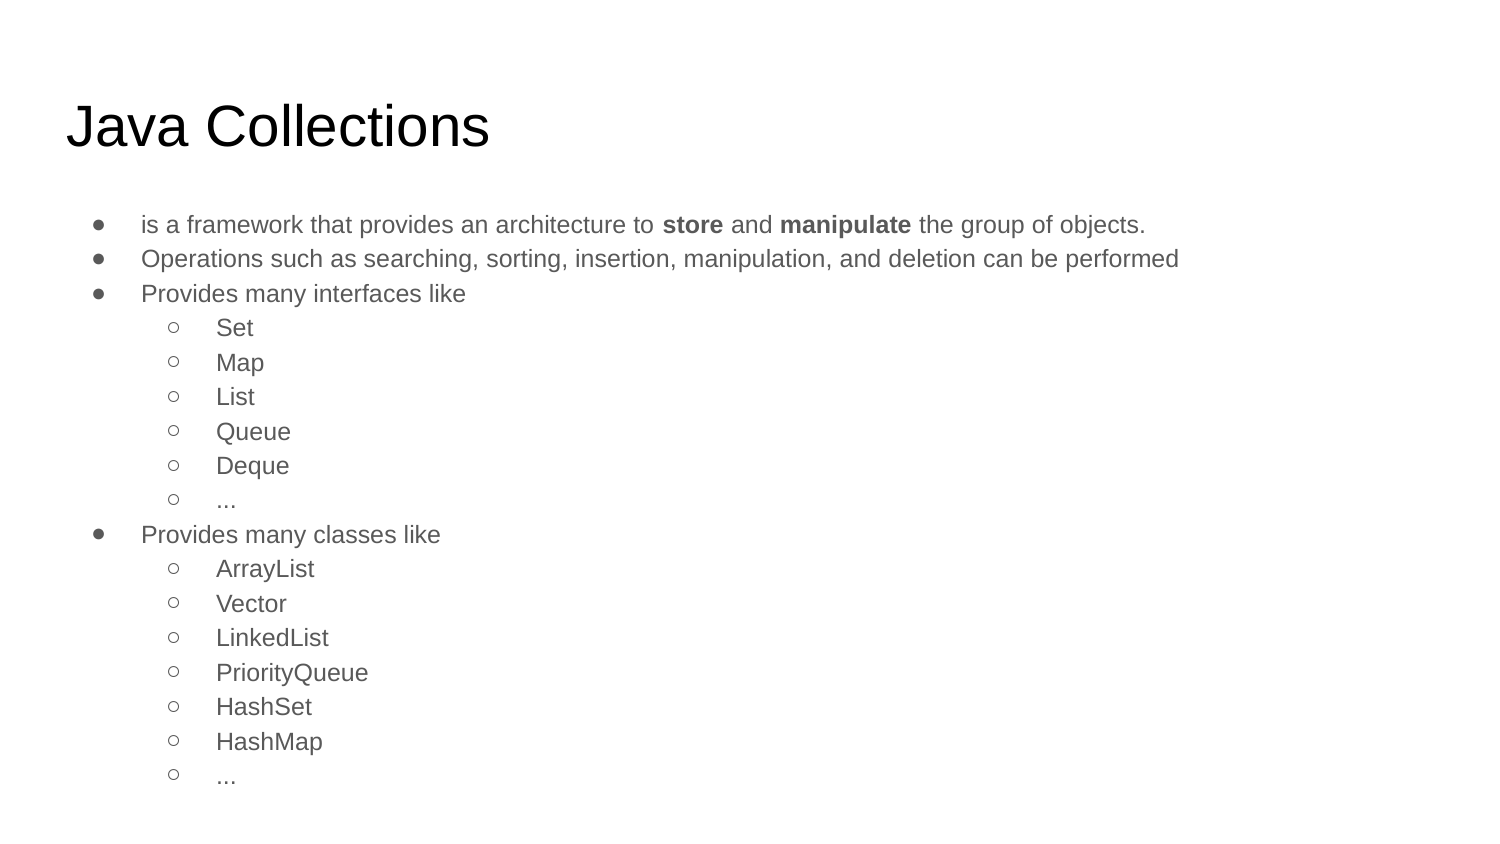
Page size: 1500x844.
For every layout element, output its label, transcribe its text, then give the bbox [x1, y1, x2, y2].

list is a framework that provides an architecture to store and manipulate the group of objects. Operations such as searching, sorting, insertion, manipulation, and deletion can be performed Provides many interfaces like Set Map List Queue Deque ... Provides many classes like ArrayList Vector LinkedList PriorityQueue HashSet HashMap ... [51, 189, 1449, 750]
title Java Collections [51, 72, 1449, 167]
